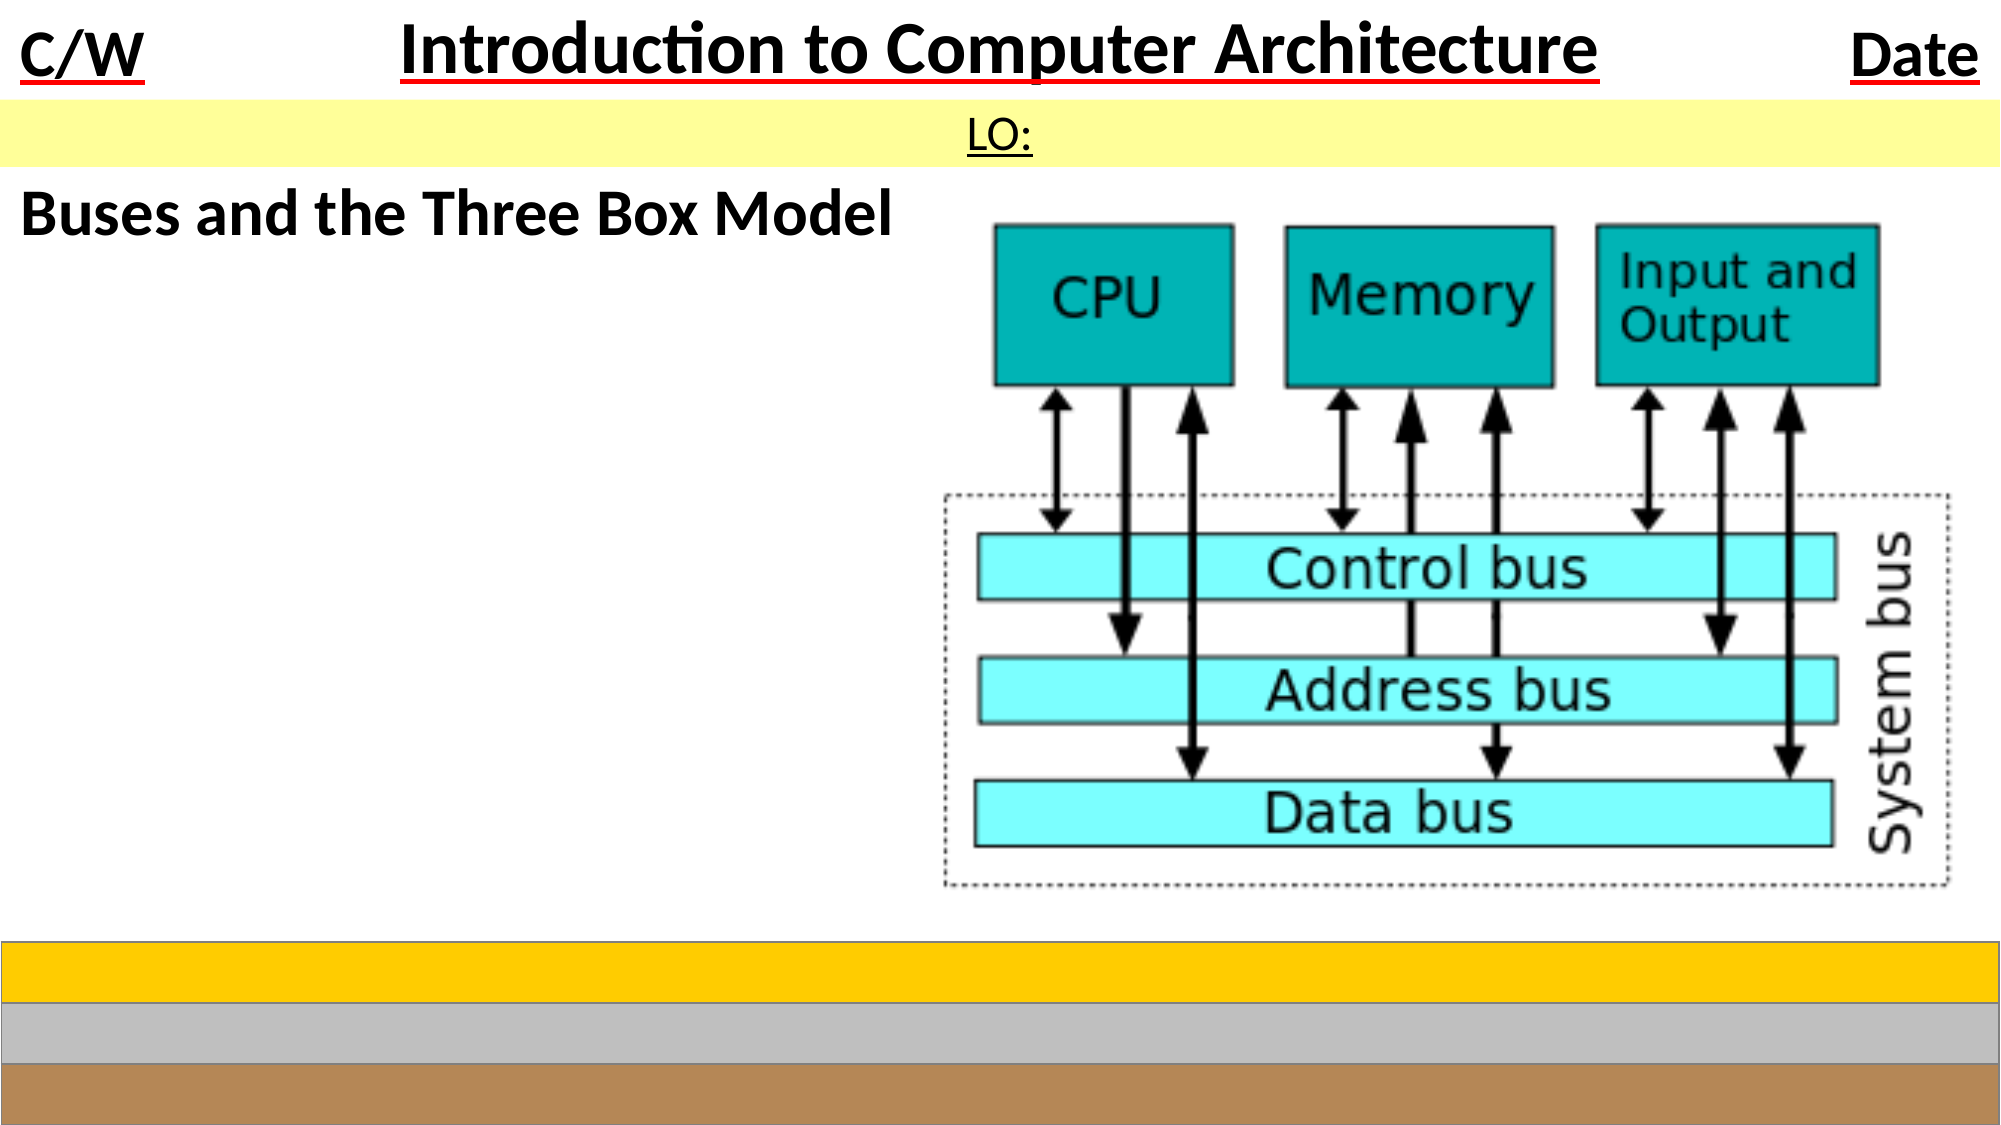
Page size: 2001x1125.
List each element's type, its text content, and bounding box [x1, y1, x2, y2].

list Buses and the Three Box Model [5, 170, 1016, 943]
title Introduction to Computer Architecture [0, 0, 2000, 99]
list LO: [0, 99, 2000, 167]
picture [933, 176, 1974, 939]
